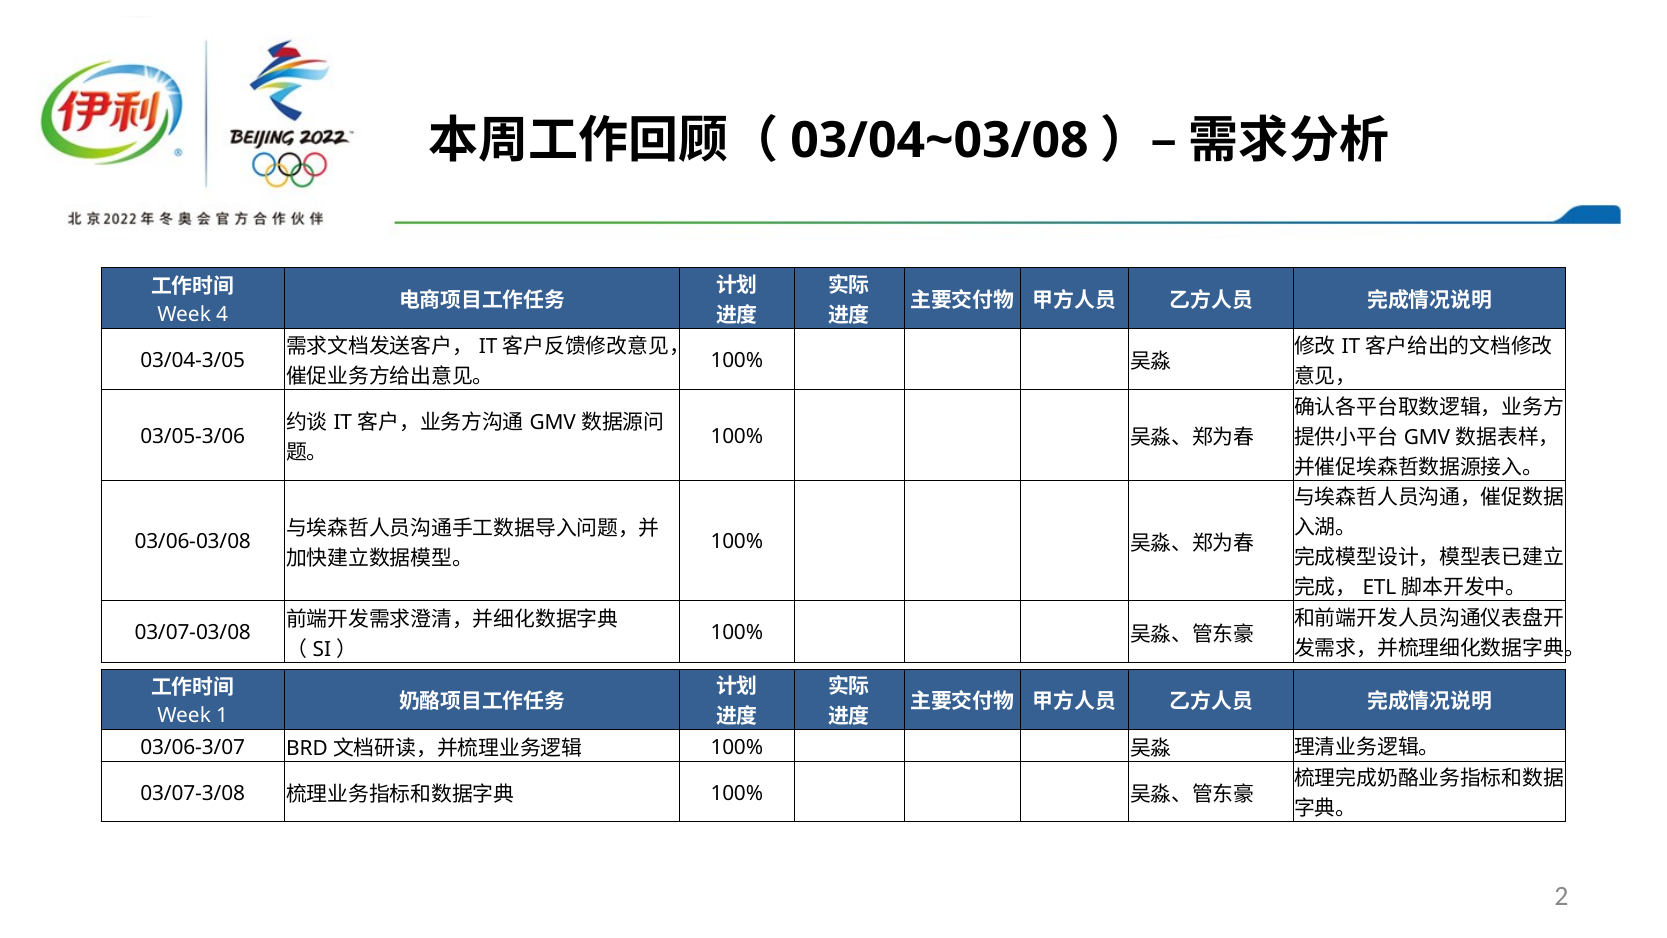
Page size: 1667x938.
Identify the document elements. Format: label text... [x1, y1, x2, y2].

table_cell 与埃森哲人员沟通，催促数据入湖。 完成模型设计，模型表已建立完成，ETL脚本开发中。 [1294, 481, 1565, 600]
table_cell 吴淼、管东豪 [1129, 601, 1293, 662]
table_header 实际 进度 [795, 268, 904, 328]
table_header 甲方人员 [1021, 670, 1128, 729]
table_cell 吴淼、管东豪 [1129, 762, 1293, 821]
table_cell 修改IT客户给出的文档修改意见， [1294, 329, 1565, 389]
text_box 本周工作回顾（03/04~03/08）– 需求分析 [390, 78, 1554, 192]
table_cell BRD文档研读，并梳理业务逻辑 [285, 730, 679, 761]
table_cell [795, 481, 904, 600]
table_header 奶酪项目工作任务 [285, 670, 679, 729]
table_header 计划 进度 [680, 670, 794, 729]
table_cell 和前端开发人员沟通仪表盘开发需求，并梳理细化数据字典。 [1294, 601, 1565, 662]
table_cell [795, 390, 904, 480]
table_header 工作时间 Week 1 [102, 670, 284, 729]
table_header 完成情况说明 [1294, 268, 1565, 328]
table_cell 03/07-03/08 [102, 601, 284, 662]
table_cell 吴淼、郑为春 [1129, 390, 1293, 480]
table_cell 03/07-3/08 [102, 762, 284, 821]
table_cell 约谈IT客户，业务方沟通GMV数据源问题。 [285, 390, 679, 480]
table_header 主要交付物 [905, 670, 1020, 729]
table_cell [905, 601, 1020, 662]
slide_number 2 [1194, 868, 1584, 919]
table_header 甲方人员 [1021, 268, 1128, 328]
table_header 乙方人员 [1129, 268, 1293, 328]
table_cell 03/05-3/06 [102, 390, 284, 480]
table_cell [905, 730, 1020, 761]
table_cell [1021, 329, 1128, 389]
table_cell 梳理完成奶酪业务指标和数据字典。 [1294, 762, 1565, 821]
table_header 主要交付物 [905, 268, 1020, 328]
table_cell 100% [680, 730, 794, 761]
table_cell 需求文档发送客户，IT客户反馈修改意见，催促业务方给出意见。 [285, 329, 679, 389]
table_cell [905, 481, 1020, 600]
table_cell 100% [680, 481, 794, 600]
table_cell [795, 601, 904, 662]
table_cell 吴淼、郑为春 [1129, 481, 1293, 600]
table_cell 前端开发需求澄清，并细化数据字典（SI） [285, 601, 679, 662]
table_cell 03/06-03/08 [102, 481, 284, 600]
table_header 电商项目工作任务 [285, 268, 679, 328]
table_cell 100% [680, 329, 794, 389]
table_header 完成情况说明 [1294, 670, 1565, 729]
picture [0, 0, 1667, 938]
table_cell [795, 730, 904, 761]
table_cell 梳理业务指标和数据字典 [285, 762, 679, 821]
table_cell 与埃森哲人员沟通手工数据导入问题，并加快建立数据模型。 [285, 481, 679, 600]
table_cell 100% [680, 601, 794, 662]
table_cell [1021, 390, 1128, 480]
table_cell 理清业务逻辑。 [1294, 730, 1565, 761]
table_header 乙方人员 [1129, 670, 1293, 729]
table_cell [1021, 481, 1128, 600]
table_cell [795, 329, 904, 389]
table_cell [1021, 601, 1128, 662]
table_header 工作时间 Week 4 [102, 268, 284, 328]
table_cell [1021, 730, 1128, 761]
table_cell 03/04-3/05 [102, 329, 284, 389]
table_cell [905, 762, 1020, 821]
table_cell 03/06-3/07 [102, 730, 284, 761]
table_cell [795, 762, 904, 821]
table_cell 确认各平台取数逻辑，业务方提供小平台GMV数据表样，并催促埃森哲数据源接入。 [1294, 390, 1565, 480]
table_cell [905, 390, 1020, 480]
table_header 实际 进度 [795, 670, 904, 729]
table_header 计划 进度 [680, 268, 794, 328]
table_cell 吴淼 [1129, 329, 1293, 389]
table_cell [905, 329, 1020, 389]
table_cell 100% [680, 390, 794, 480]
table_cell 吴淼 [1129, 730, 1293, 761]
table_cell 100% [680, 762, 794, 821]
table_cell [1021, 762, 1128, 821]
